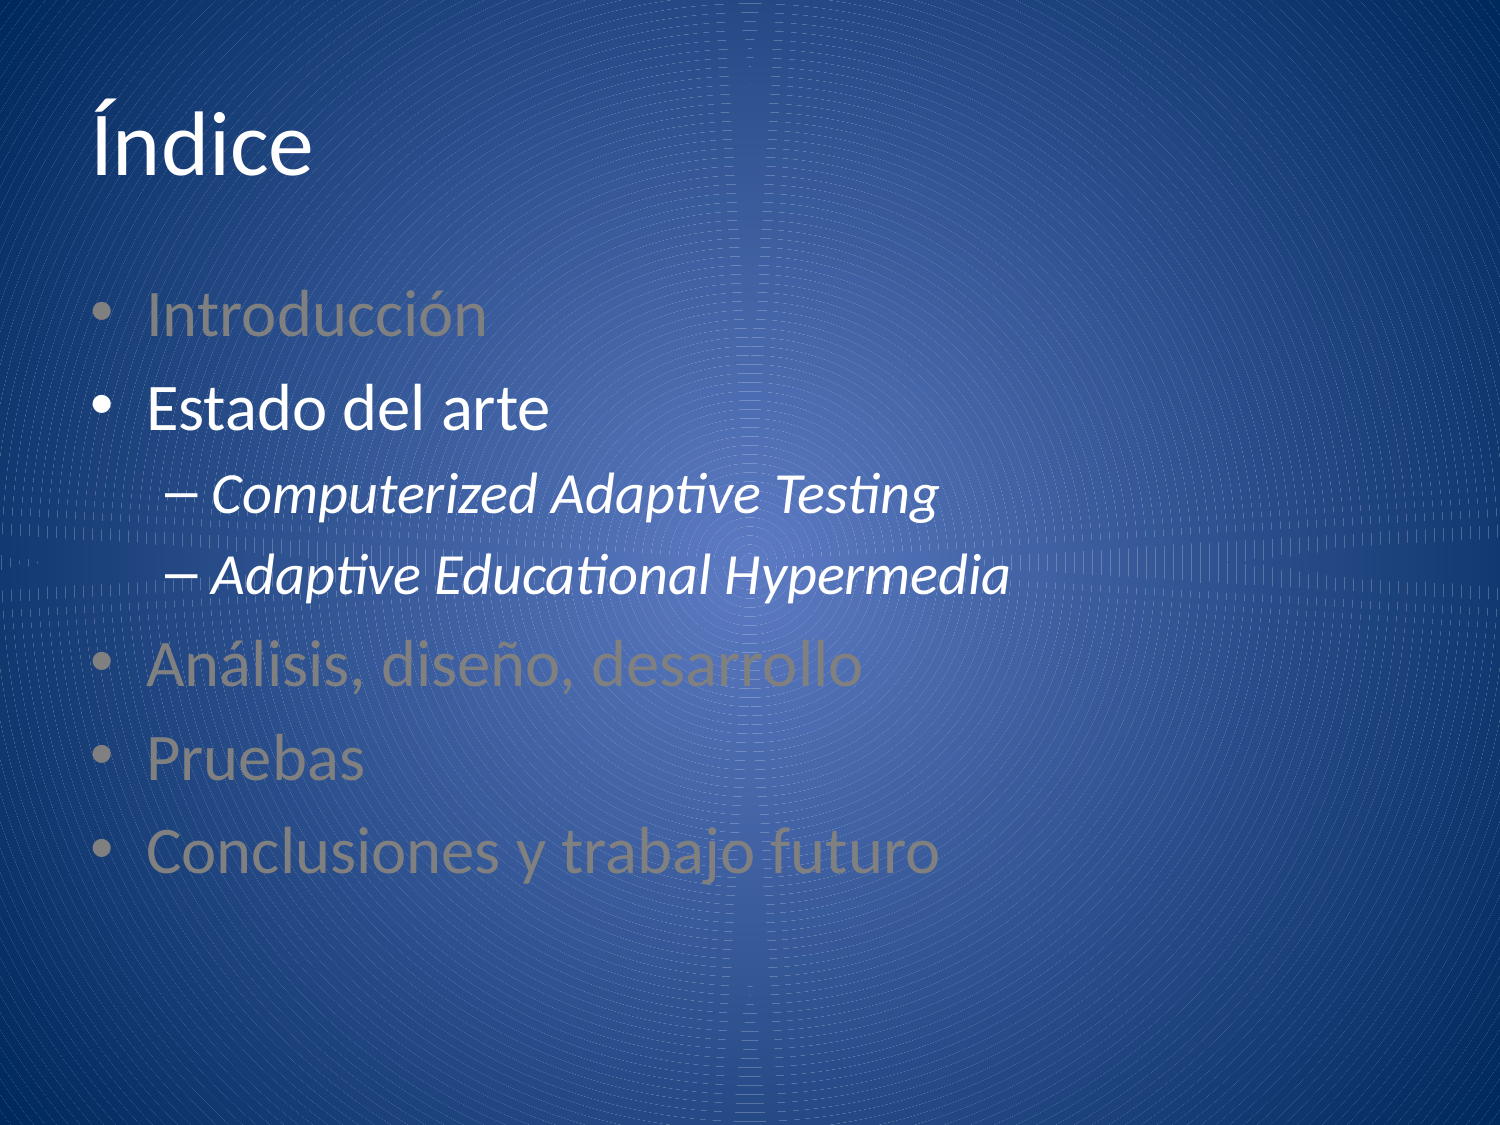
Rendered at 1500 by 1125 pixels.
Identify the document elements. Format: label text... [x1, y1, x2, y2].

title Índice [75, 45, 1425, 233]
list Introducción Estado del arte Computerized Adaptive Testing Adaptive Educational Hypermedia Análisis, diseño, desarrollo Pruebas Conclusiones y trabajo futuro [75, 262, 1425, 1005]
